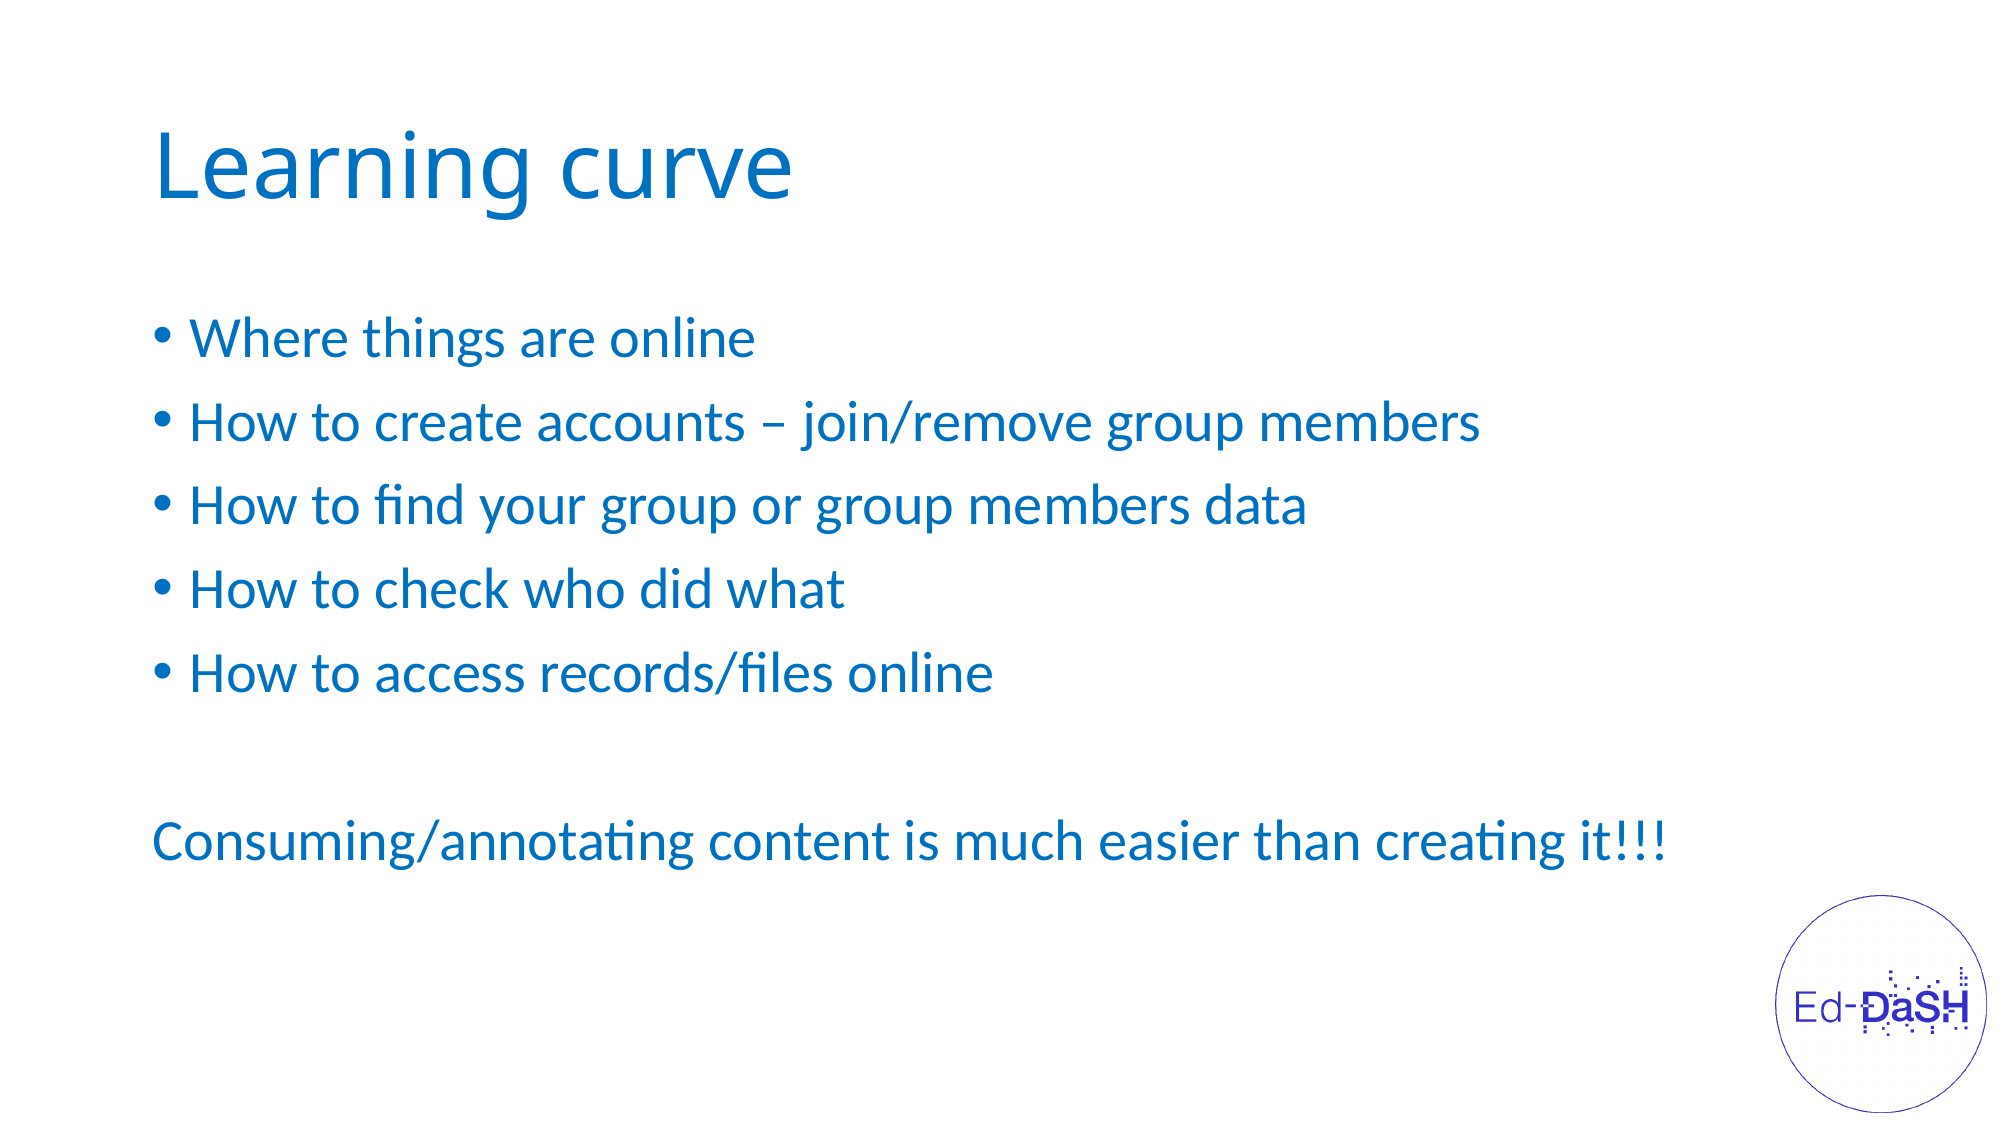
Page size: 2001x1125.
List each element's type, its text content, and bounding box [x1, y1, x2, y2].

picture [1775, 895, 1987, 1113]
title Learning curve [137, 59, 1863, 278]
list Where things are online How to create accounts – join/remove group members How to find your group or group members data How to check who did what How to access records/files online Consuming/annotating content is much easier than creating it!!! [137, 299, 1863, 1014]
